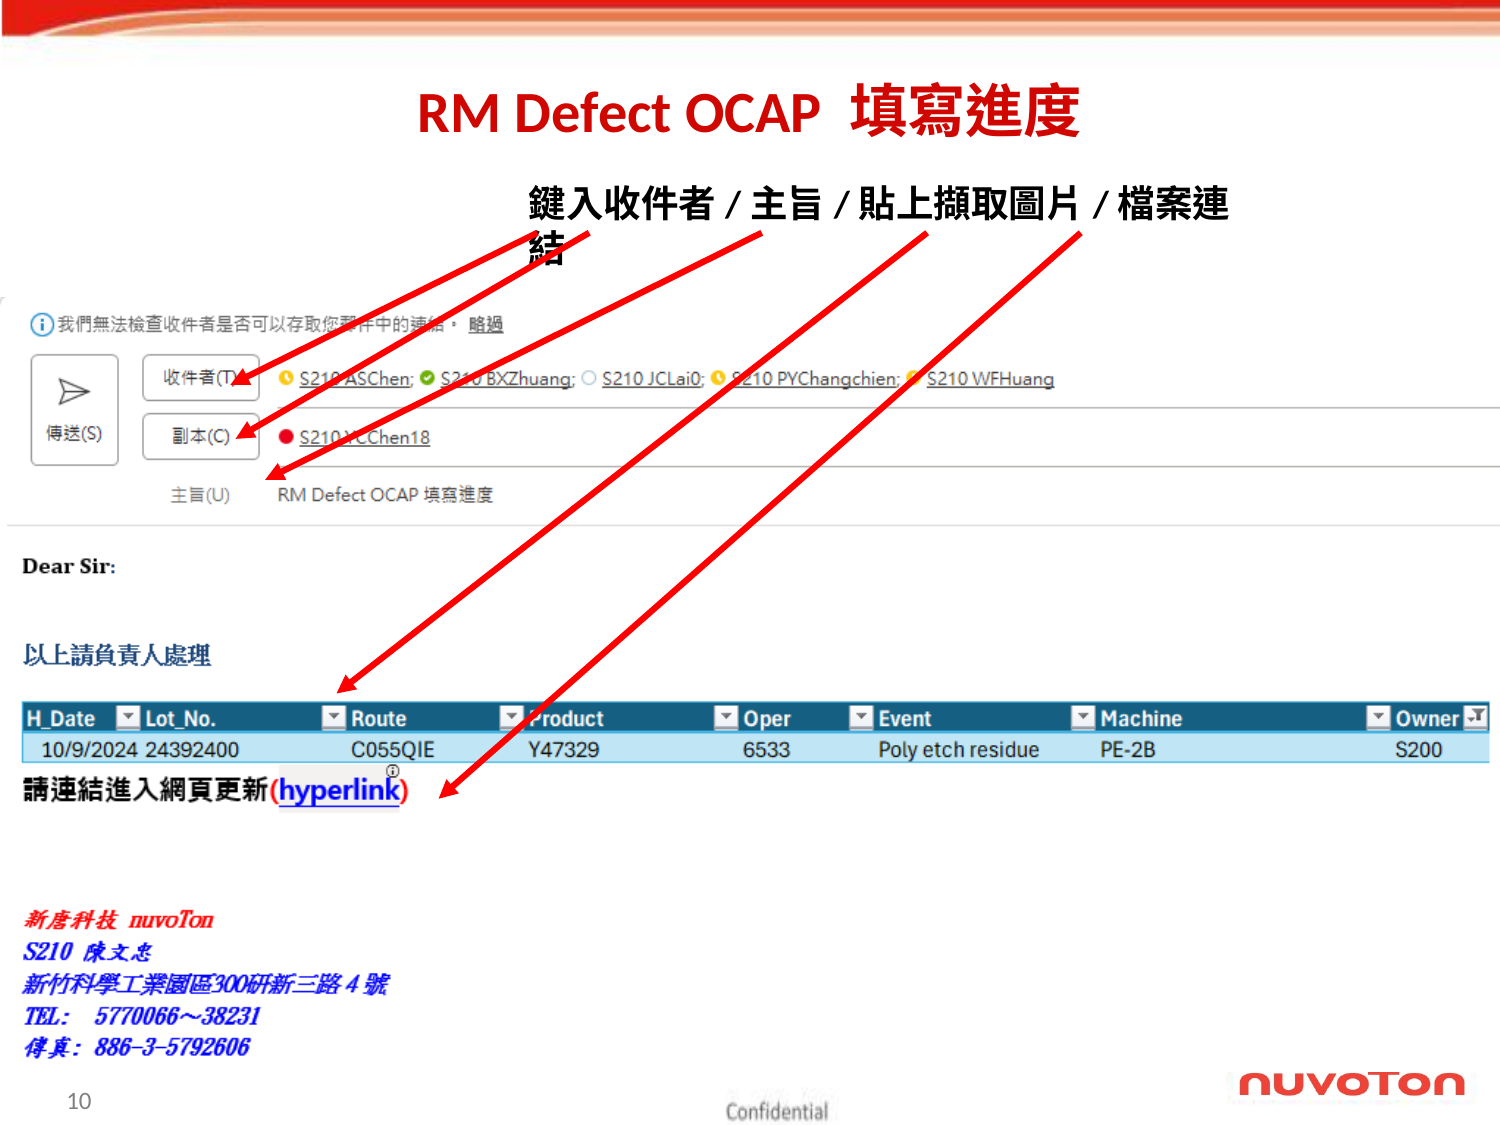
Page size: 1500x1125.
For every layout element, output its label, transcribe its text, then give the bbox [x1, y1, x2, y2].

title RM Defect OCAP 填寫進度 [75, 66, 1425, 269]
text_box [235, 232, 263, 440]
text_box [229, 232, 234, 386]
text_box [336, 232, 437, 694]
picture [0, 0, 1500, 1125]
slide_number 9 [0, 1079, 160, 1125]
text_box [438, 232, 1081, 799]
text_box 鍵入收件者/主旨/貼上擷取圖片/檔案連結 [513, 172, 1270, 277]
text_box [264, 232, 335, 480]
